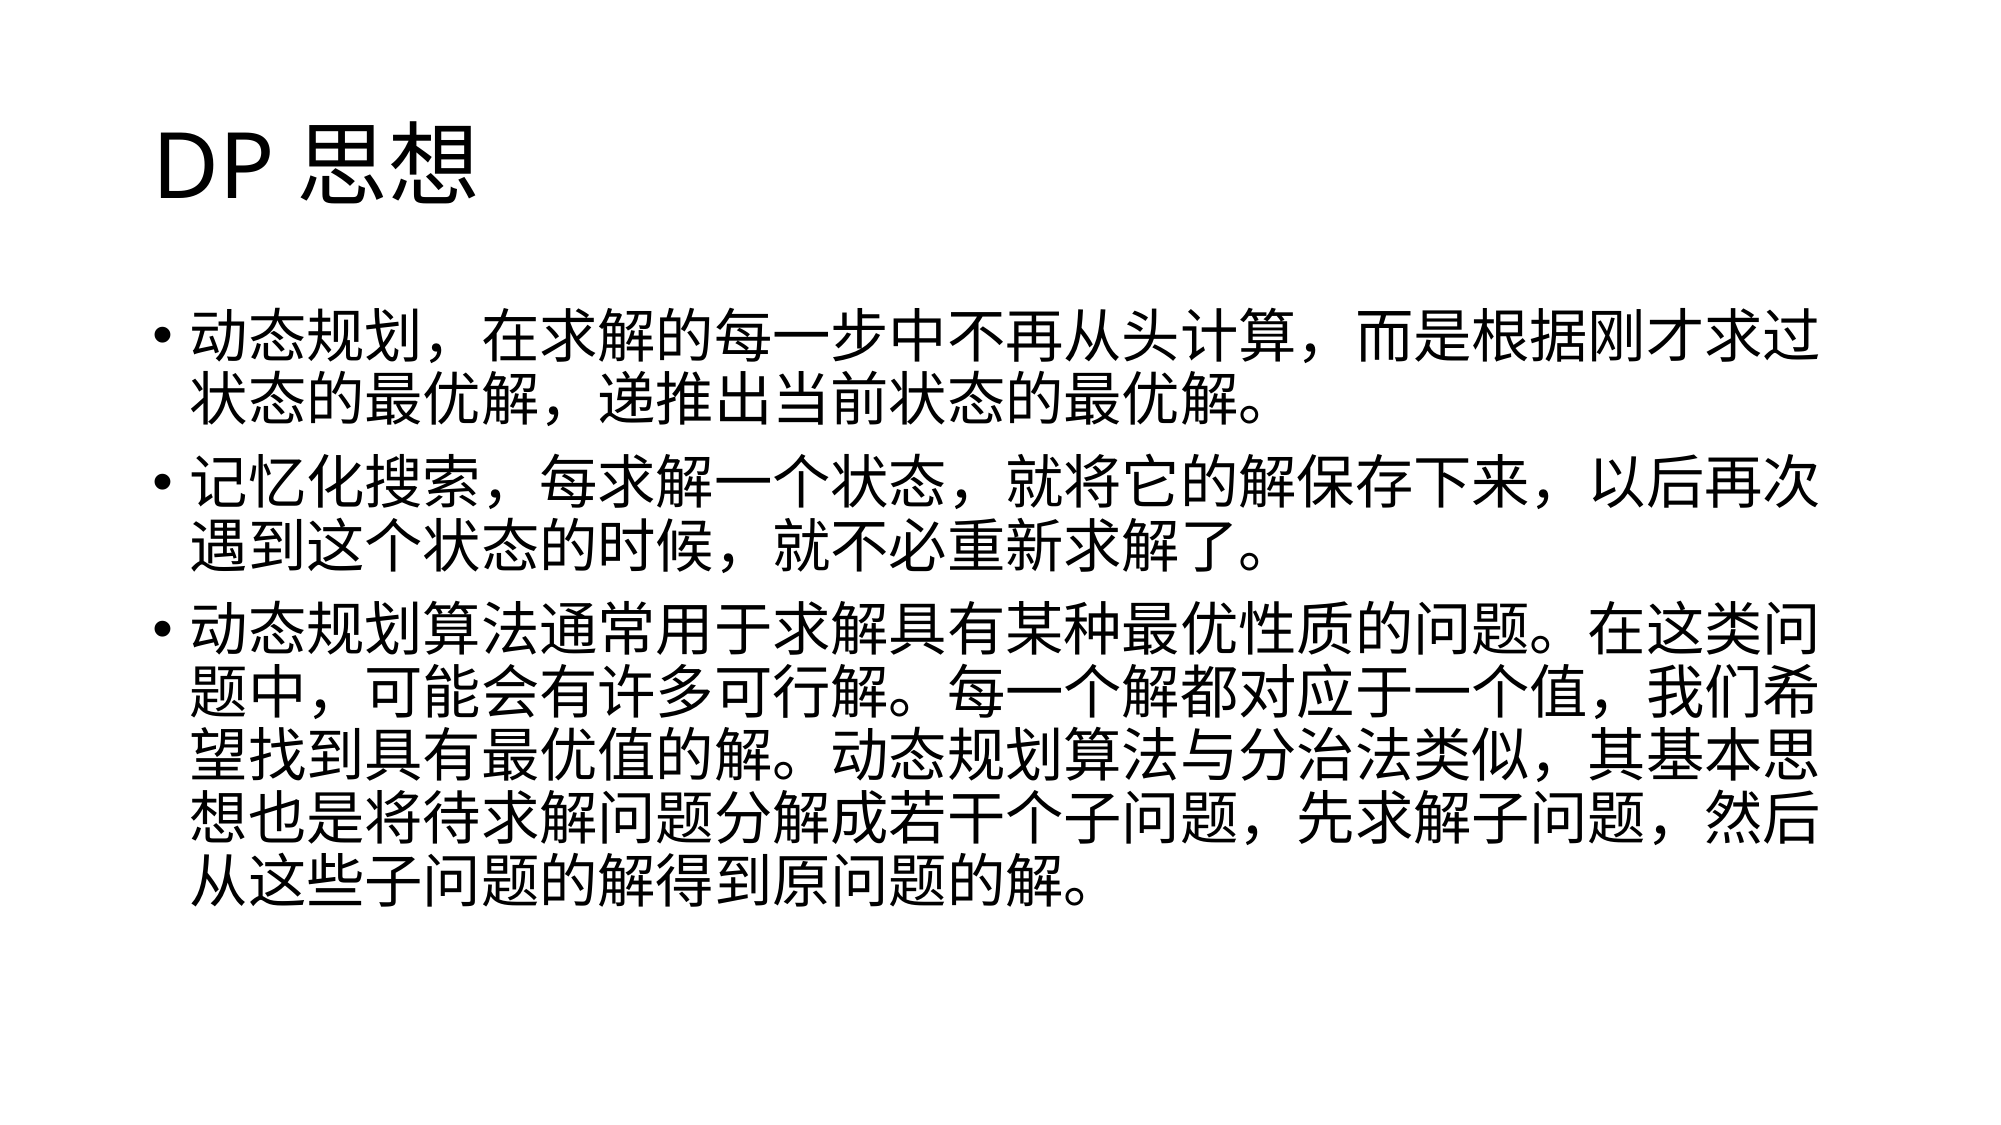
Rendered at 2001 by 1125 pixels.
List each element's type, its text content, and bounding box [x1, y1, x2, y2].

list 动态规划，在求解的每一步中不再从头计算，而是根据刚才求过状态的最优解，递推出当前状态的最优解。 记忆化搜索，每求解一个状态，就将它的解保存下来，以后再次遇到这个状态的时候，就不必重新求解了。 动态规划算法通常用于求解具有某种最优性质的问题。在这类问题中，可能会有许多可行解。每一个解都对应于一个值，我们希望找到具有最优值的解。动态规划算法与分治法类似，其基本思想也是将待求解问题分解成若干个子问题，先求解子问题，然后从这些子问题的解得到原问题的解。 [137, 299, 1863, 1014]
title DP思想 [137, 59, 1863, 278]
